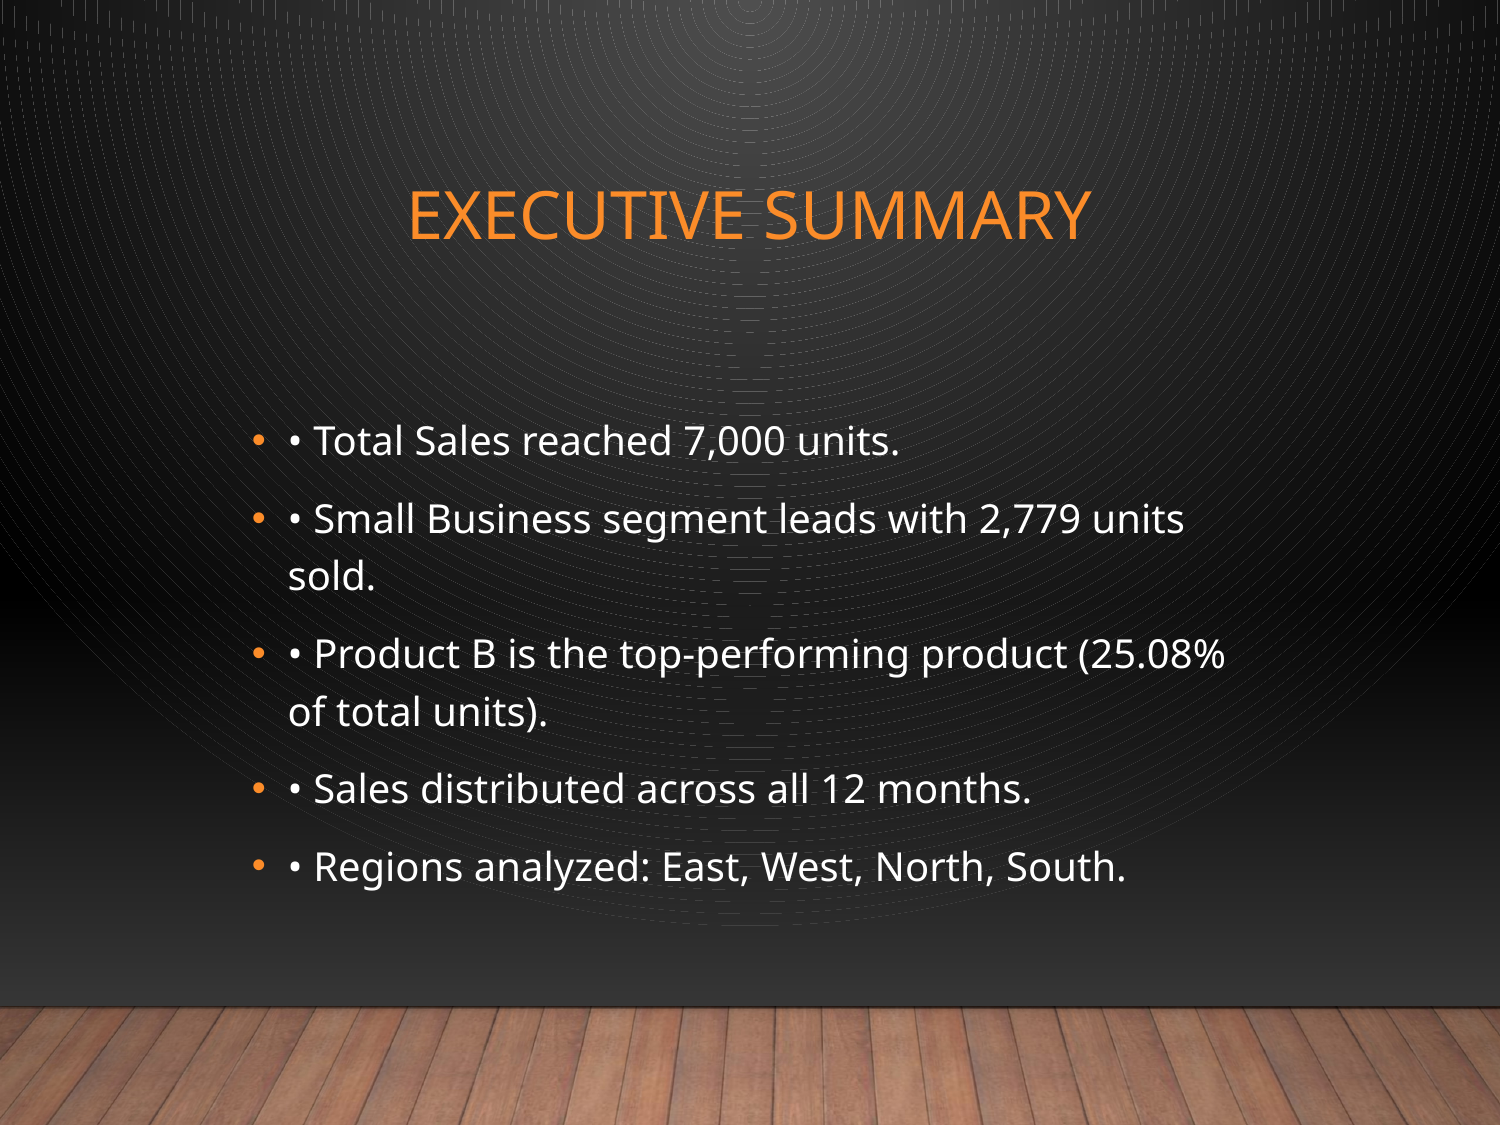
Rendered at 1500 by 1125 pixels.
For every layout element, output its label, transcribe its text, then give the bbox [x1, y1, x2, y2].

picture [0, 1006, 1500, 1125]
title Executive Summary [236, 131, 1263, 305]
list • Total Sales reached 7,000 units. • Small Business segment leads with 2,779 units sold. • Product B is the top-performing product (25.08% of total units). • Sales distributed across all 12 months. • Regions analyzed: East, West, North, South. [236, 330, 1263, 897]
